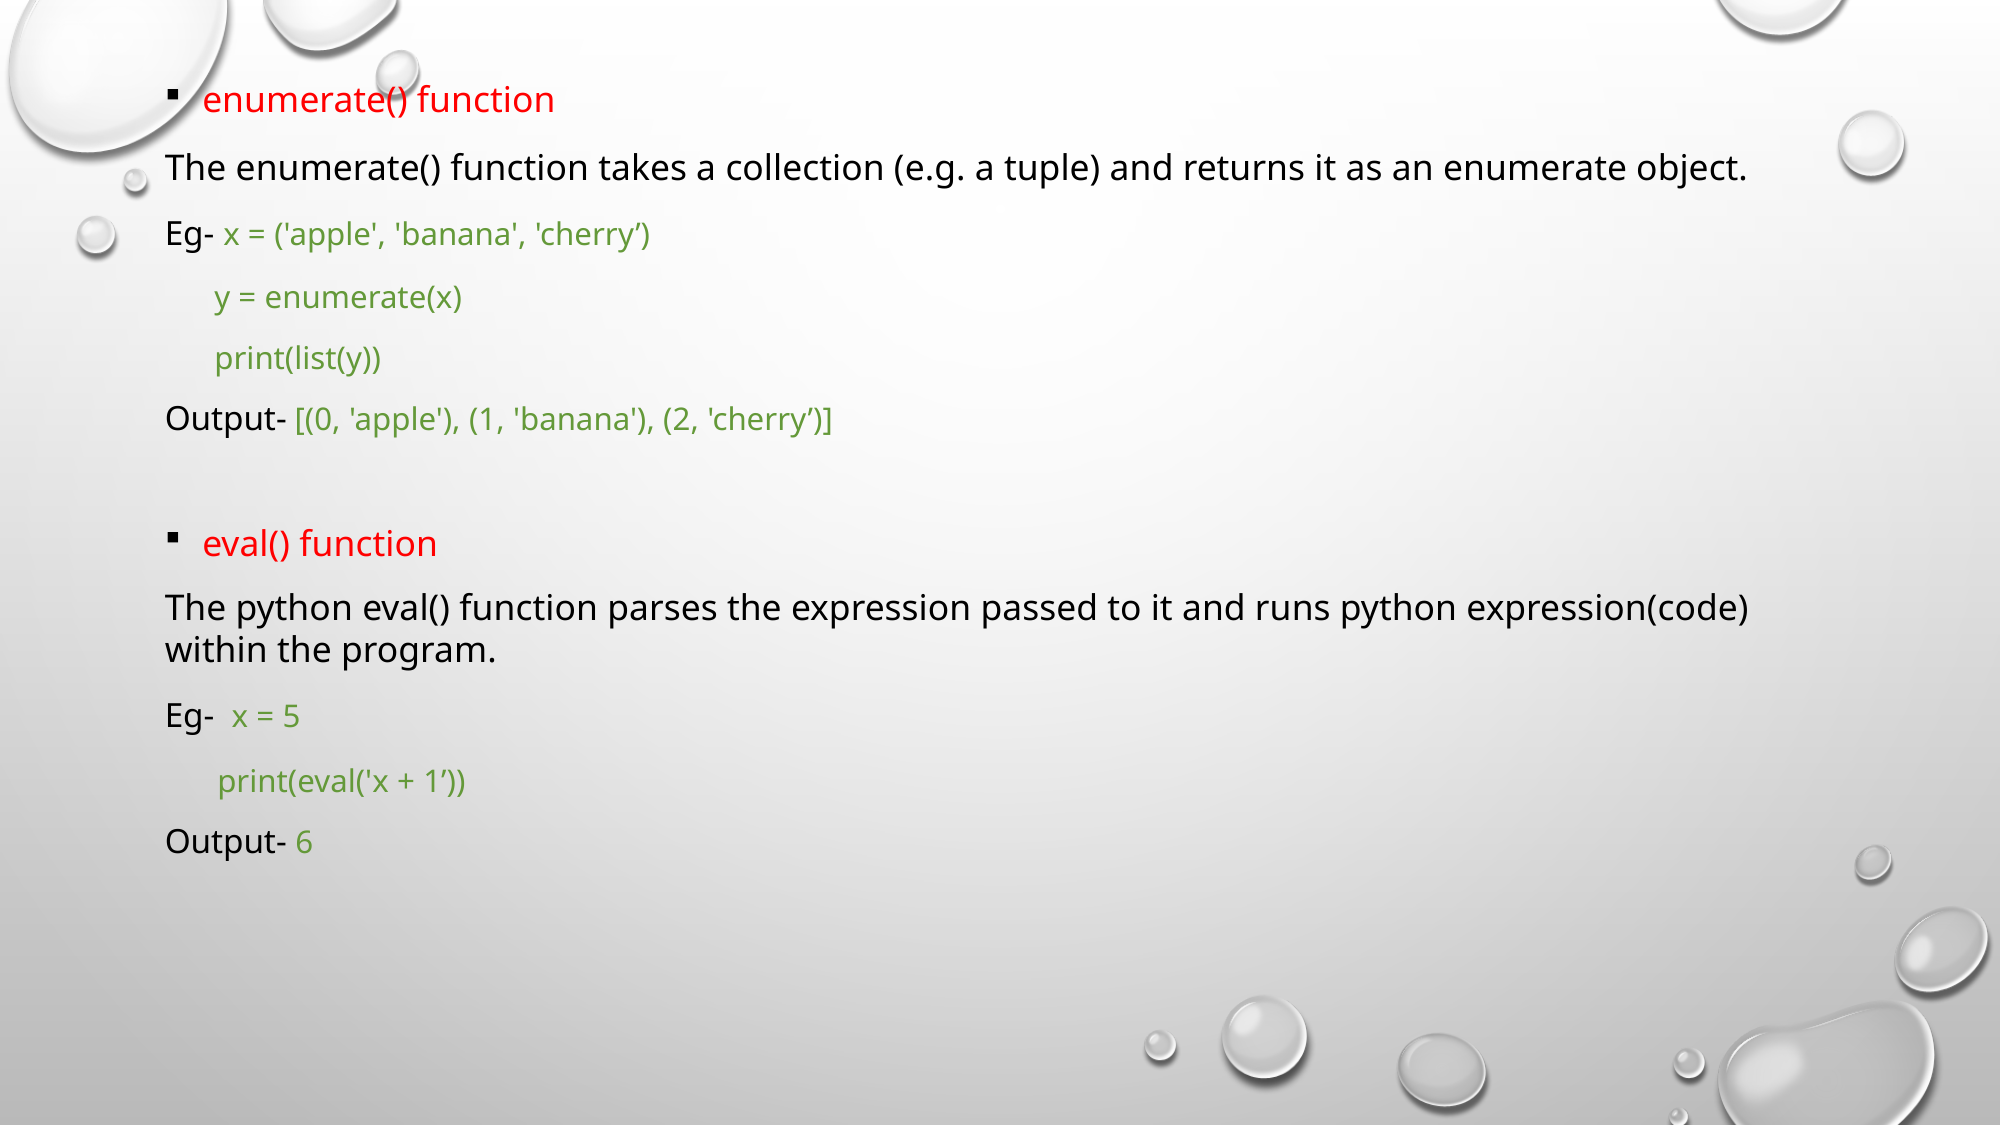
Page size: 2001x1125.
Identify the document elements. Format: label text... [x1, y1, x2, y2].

list enumerate() function The enumerate() function takes a collection (e.g. a tuple) and returns it as an enumerate object. Eg- x = ('apple', 'banana', 'cherry’) y = enumerate(x) print(list(y)) Output- [(0, 'apple'), (1, 'banana'), (2, 'cherry’)] eval() function The python eval() function parses the expression passed to it and runs python expression(code) within the program. Eg- x = 5 print(eval('x + 1’)) Output- 6 [149, 65, 1850, 1021]
picture [0, 0, 2000, 1125]
